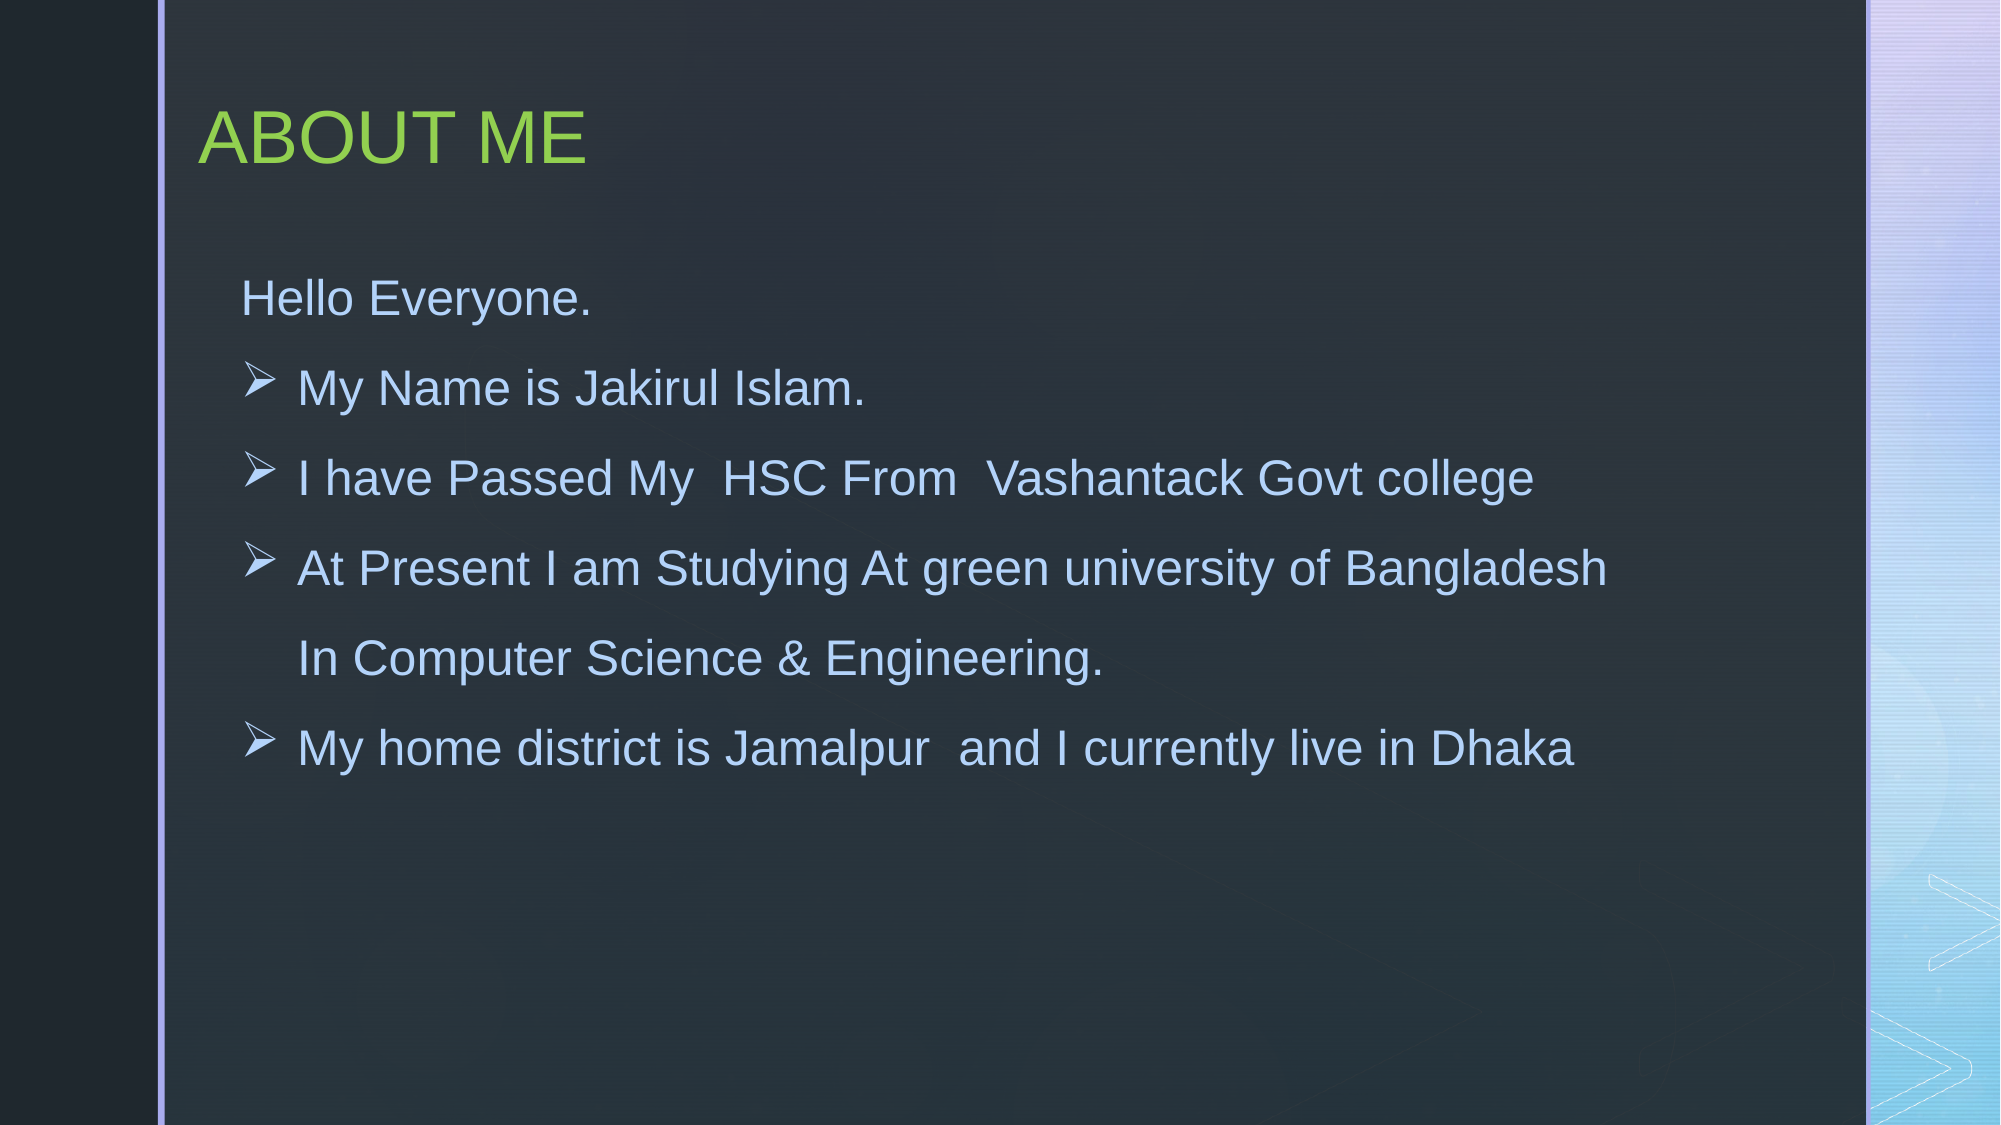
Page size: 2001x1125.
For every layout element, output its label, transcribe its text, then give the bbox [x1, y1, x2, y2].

text_box ABOUT ME [184, 81, 704, 187]
picture [1871, 0, 2001, 1125]
text_box Hello Everyone. My Name is Jakirul Islam. I have Passed My HSC From Vashantack Govt college At Present I am Studying At green university of Bangladesh In Computer Science & Engineering. My home district is Jamalpur and I currently live in Dhaka [225, 228, 1657, 784]
